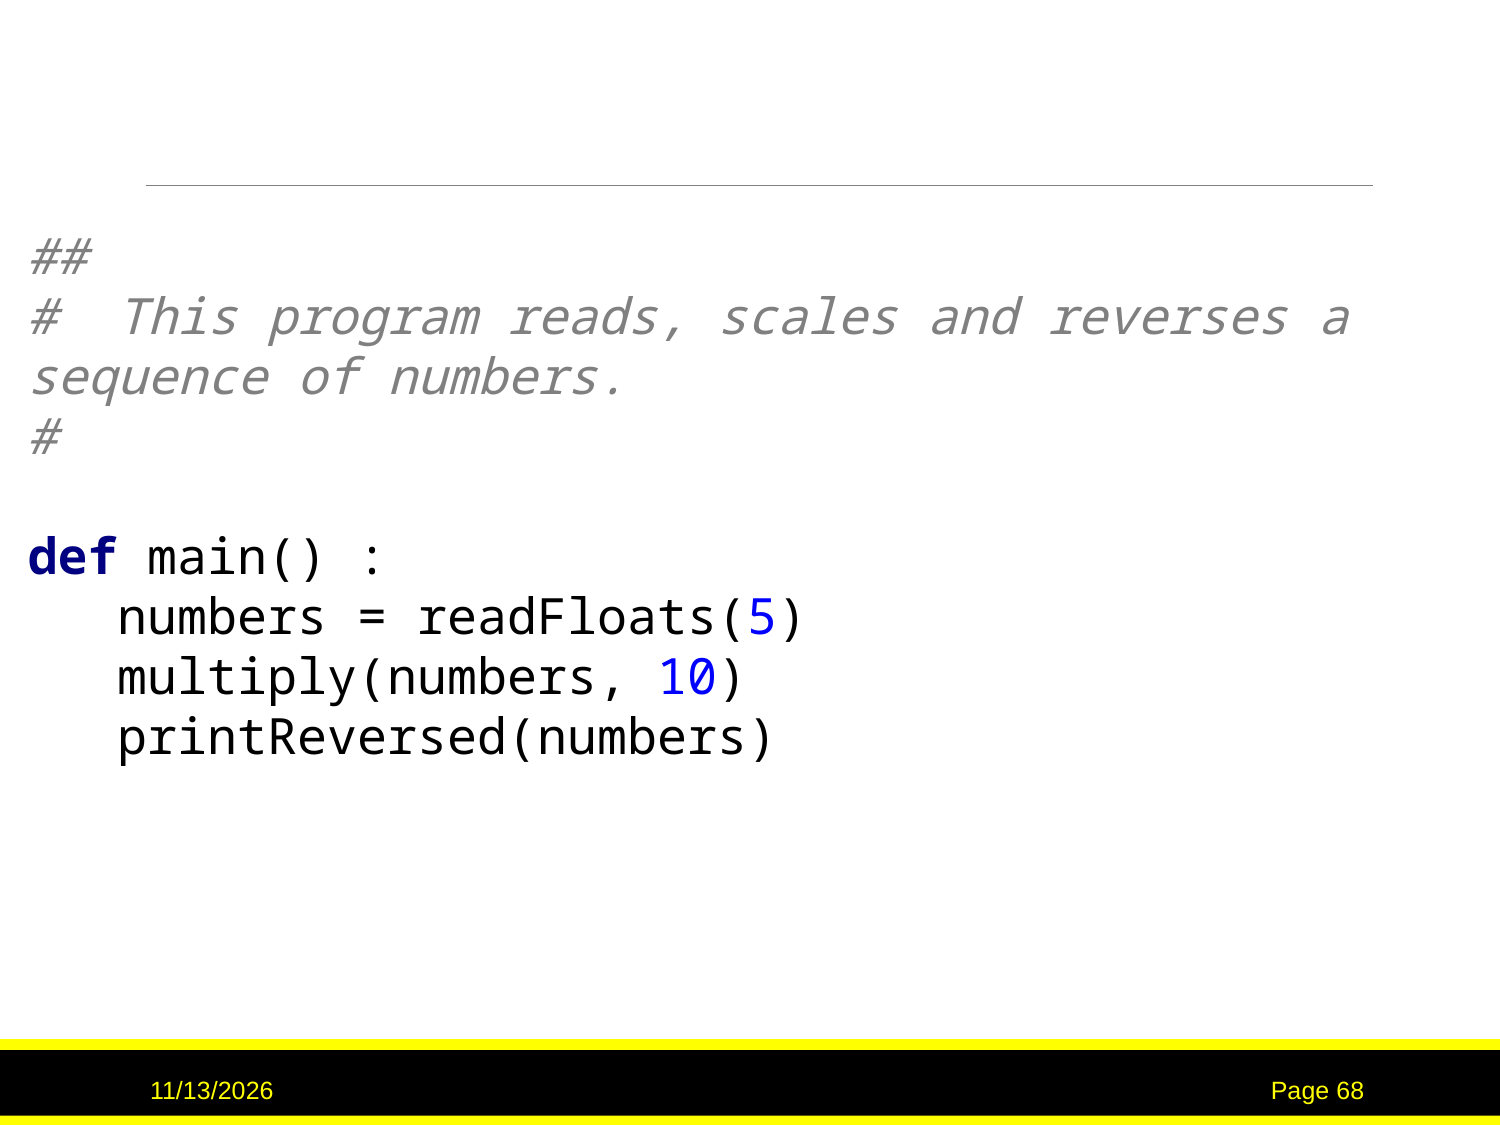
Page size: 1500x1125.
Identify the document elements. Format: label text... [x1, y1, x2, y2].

list ## # This program reads, scales and reverses a sequence of numbers. # def main() : numbers = readFloats(5) multiply(numbers, 10) printReversed(numbers) [12, 216, 1425, 952]
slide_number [135, 1059, 440, 1120]
slide_number Page 68 [1218, 1059, 1380, 1120]
